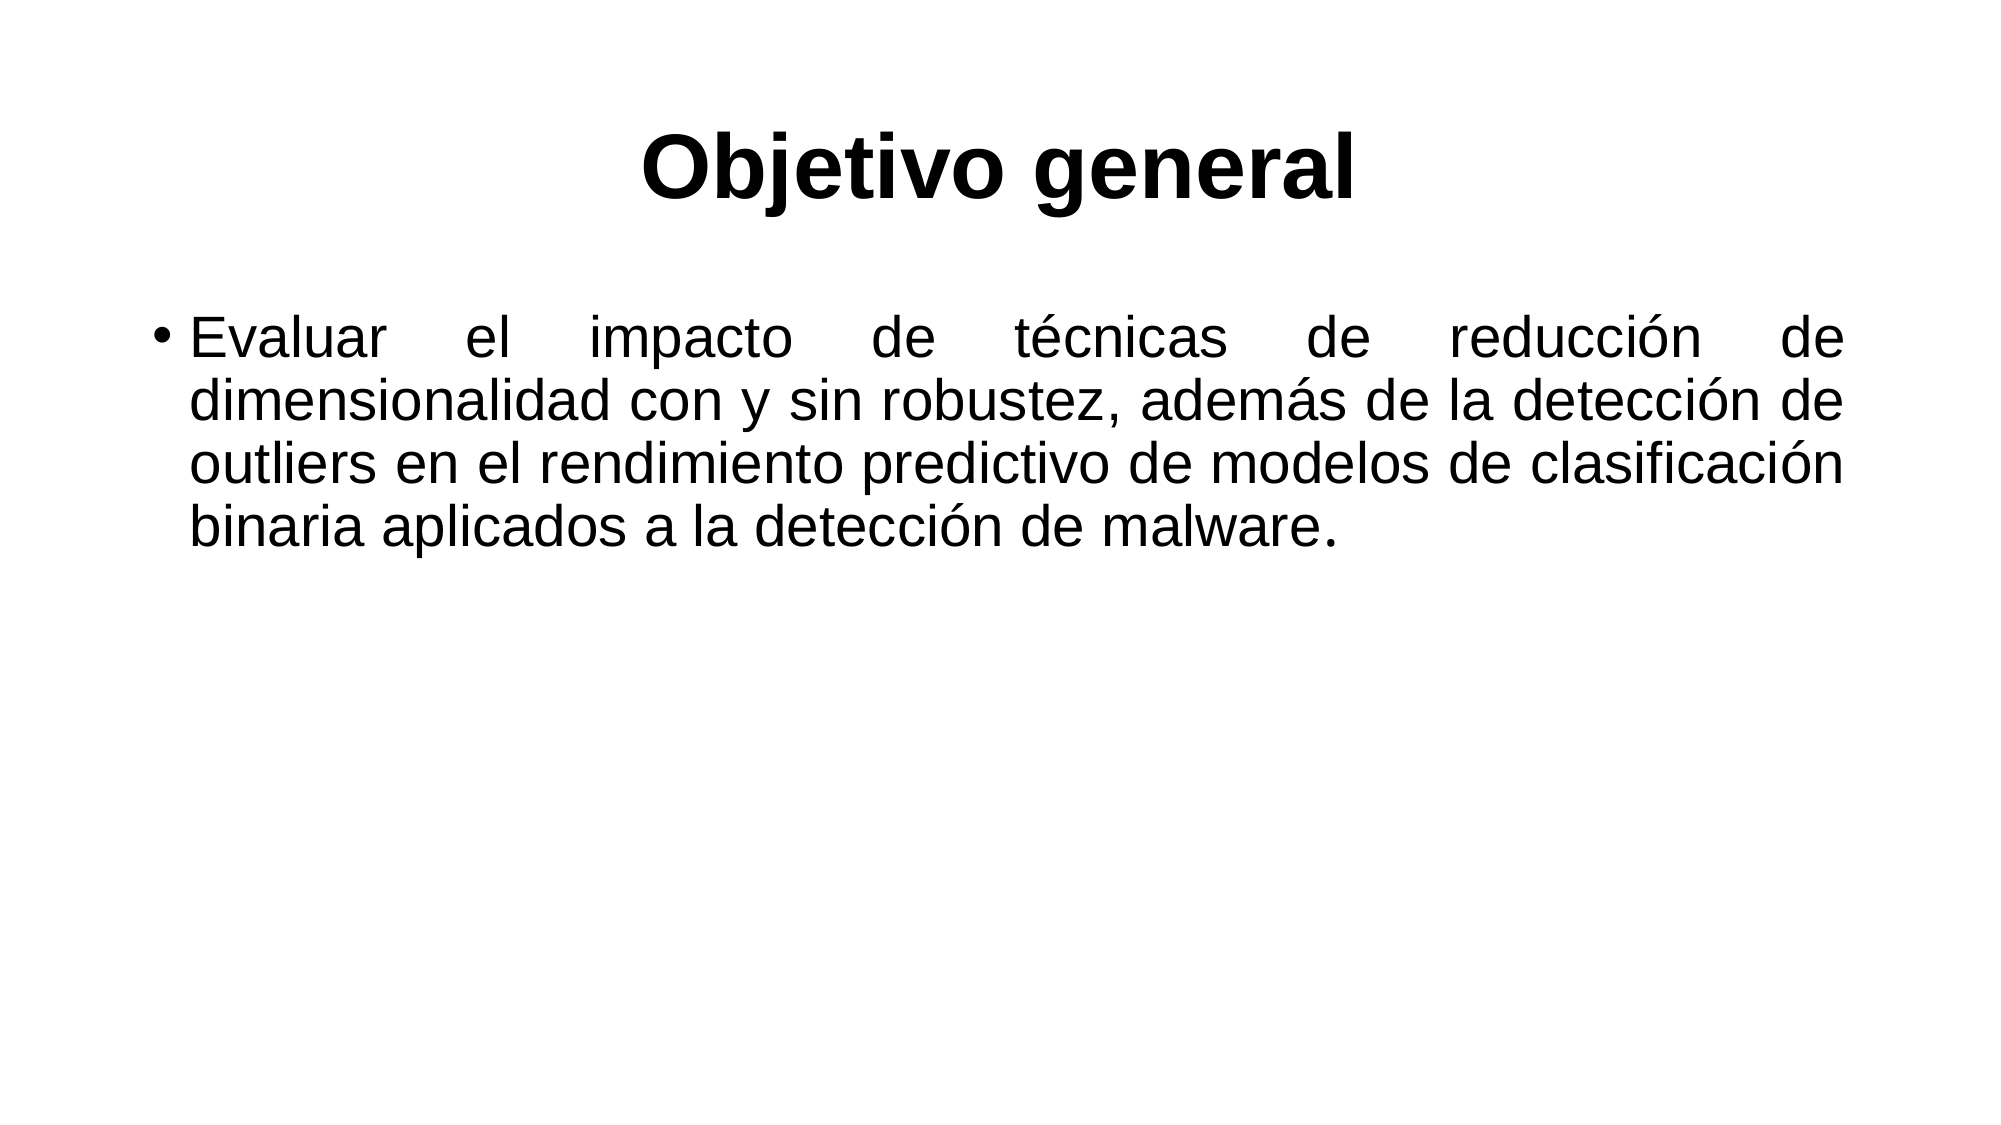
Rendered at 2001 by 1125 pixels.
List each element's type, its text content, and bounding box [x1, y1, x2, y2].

title Objetivo general [137, 59, 1863, 278]
list Evaluar el impacto de técnicas de reducción de dimensionalidad con y sin robustez, además de la detección de outliers en el rendimiento predictivo de modelos de clasificación binaria aplicados a la detección de malware. [137, 299, 1863, 1014]
